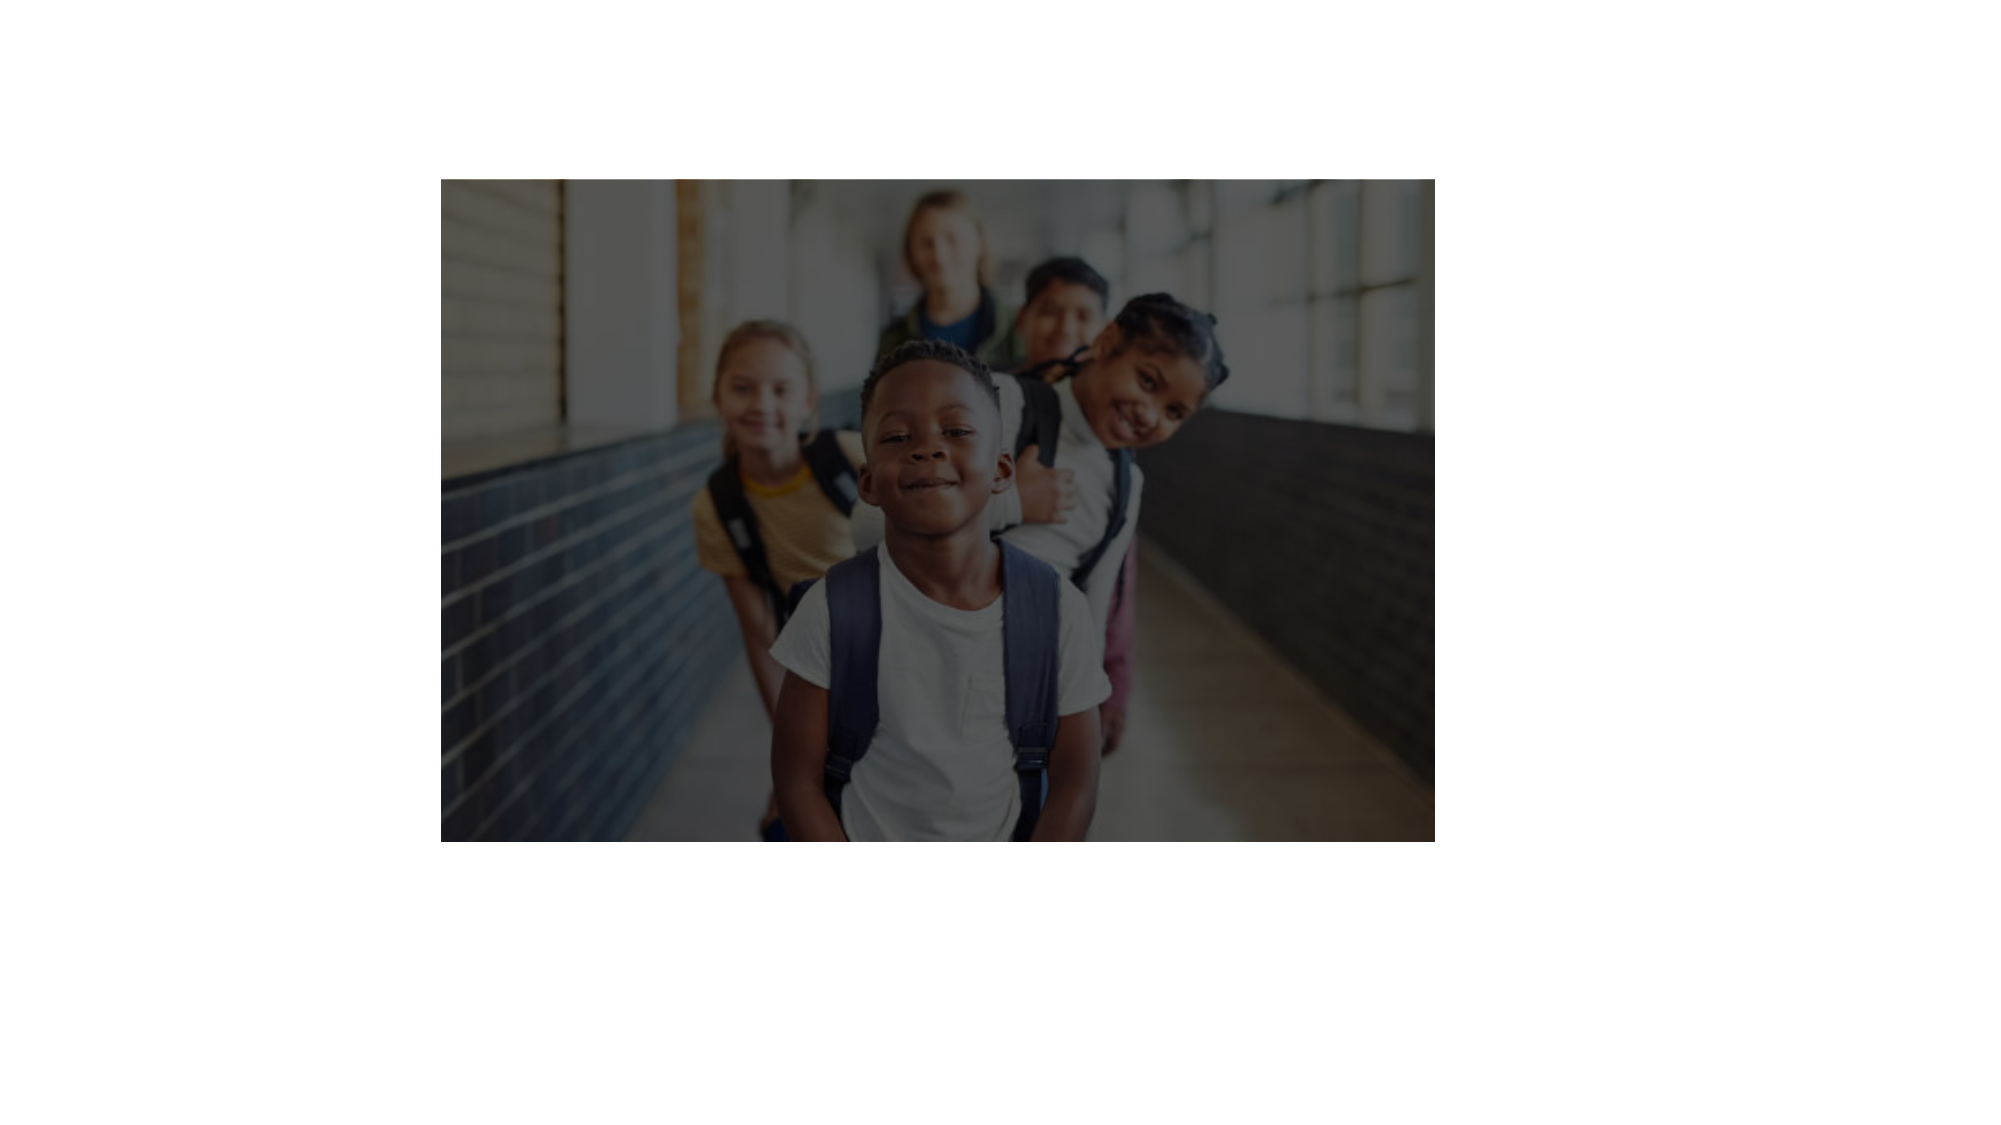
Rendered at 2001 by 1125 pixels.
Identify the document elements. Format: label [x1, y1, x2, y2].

text_box [441, 179, 1435, 842]
